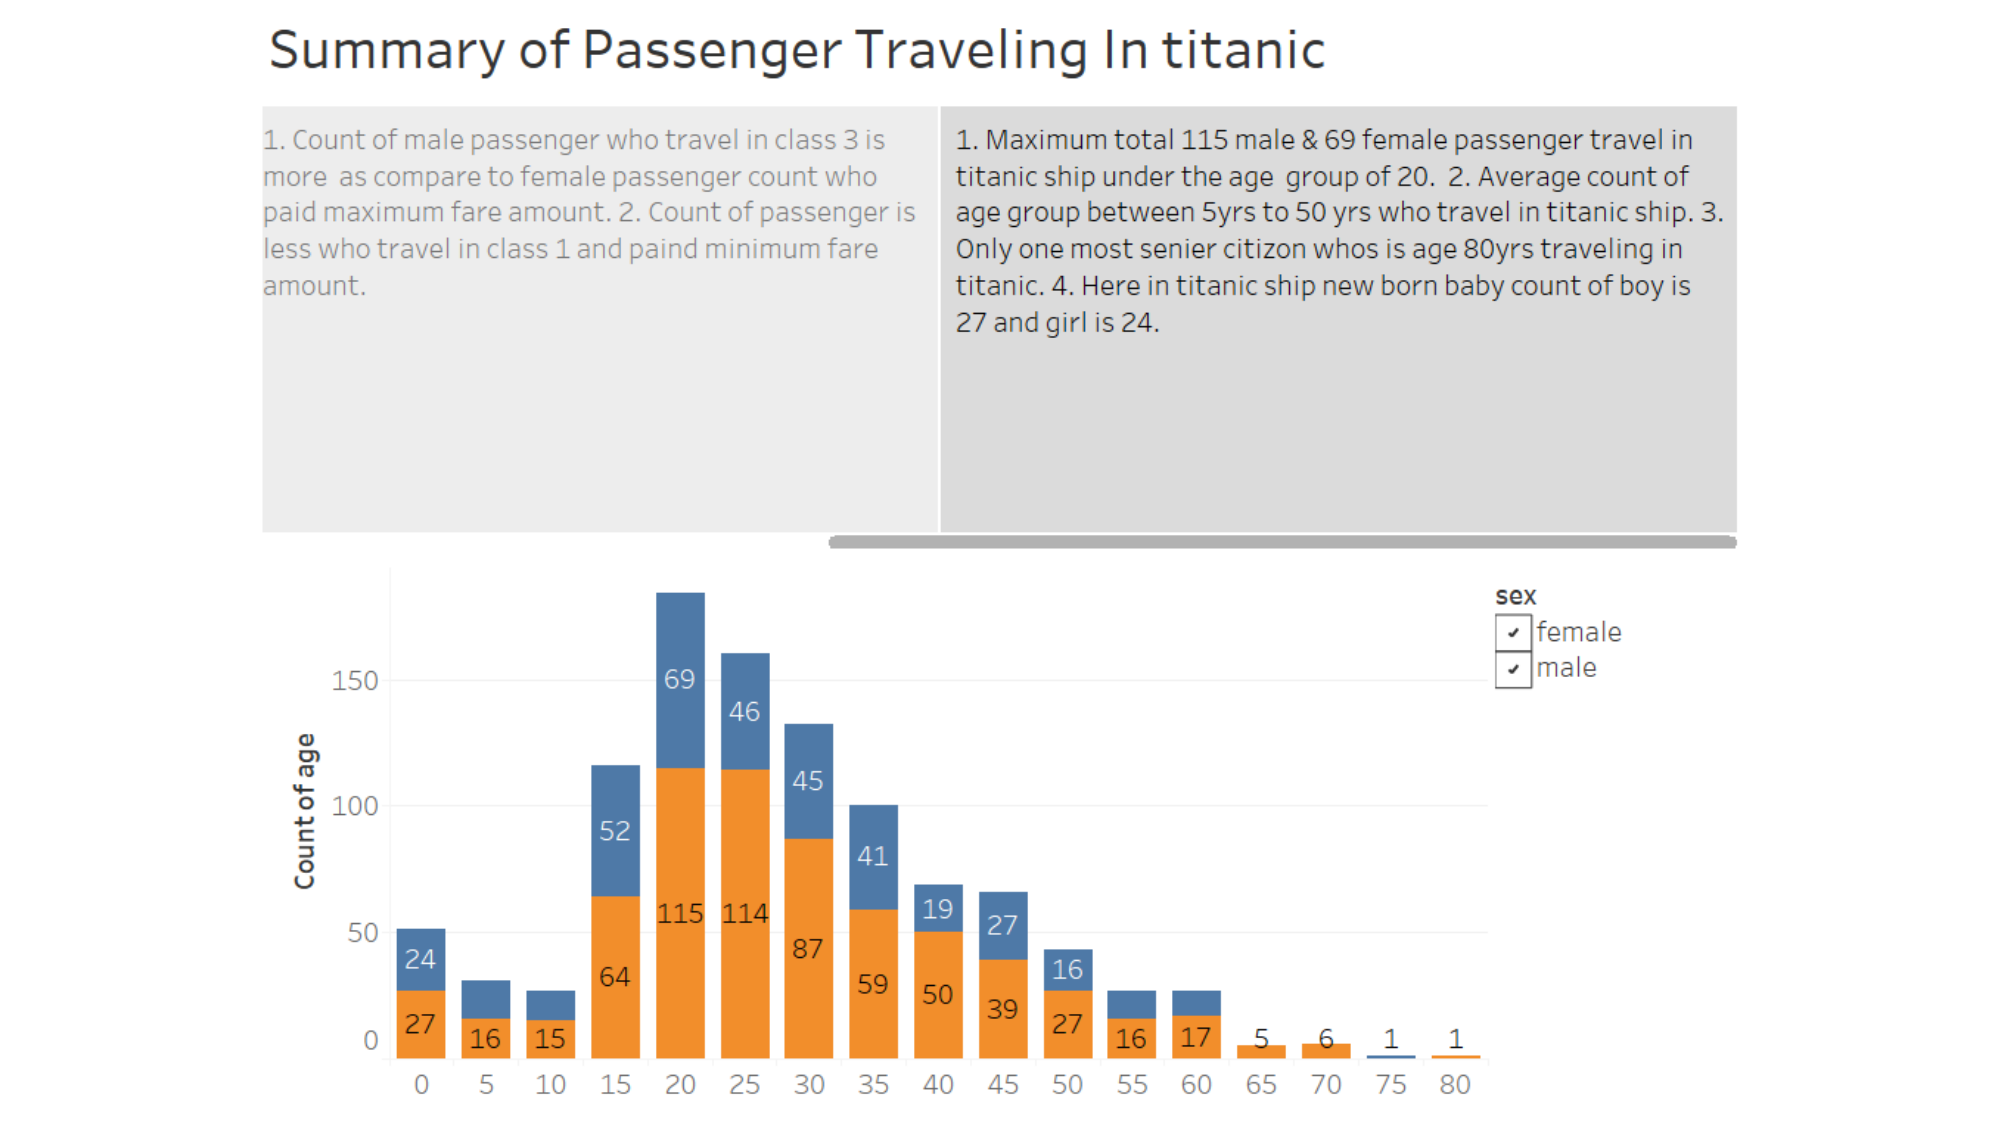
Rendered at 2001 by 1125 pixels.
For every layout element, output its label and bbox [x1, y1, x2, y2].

picture [251, 0, 1749, 1125]
